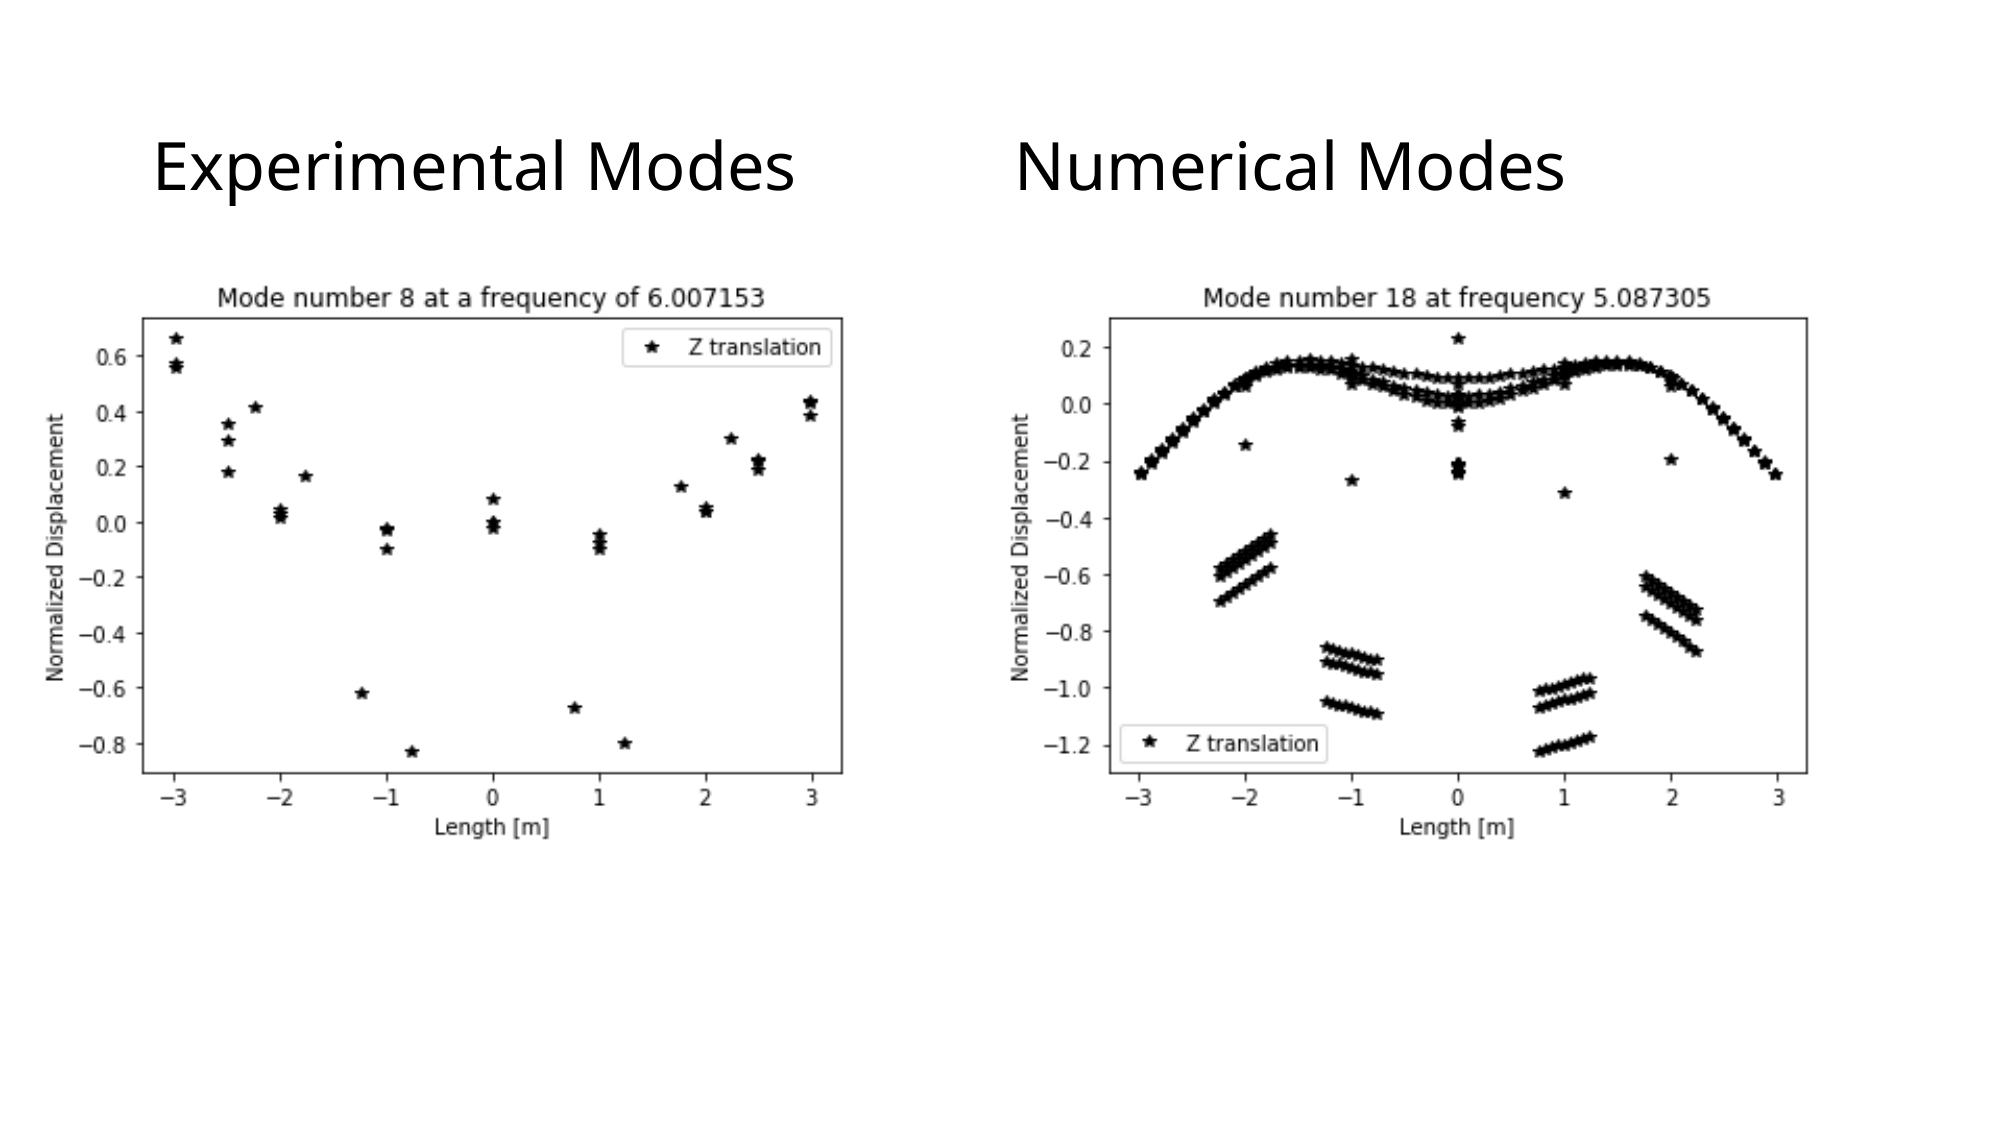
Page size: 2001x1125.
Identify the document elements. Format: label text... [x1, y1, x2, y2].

picture [34, 272, 856, 853]
text_box Numerical Modes [999, 59, 1951, 278]
picture [999, 272, 1821, 853]
title Experimental Modes [137, 59, 934, 278]
